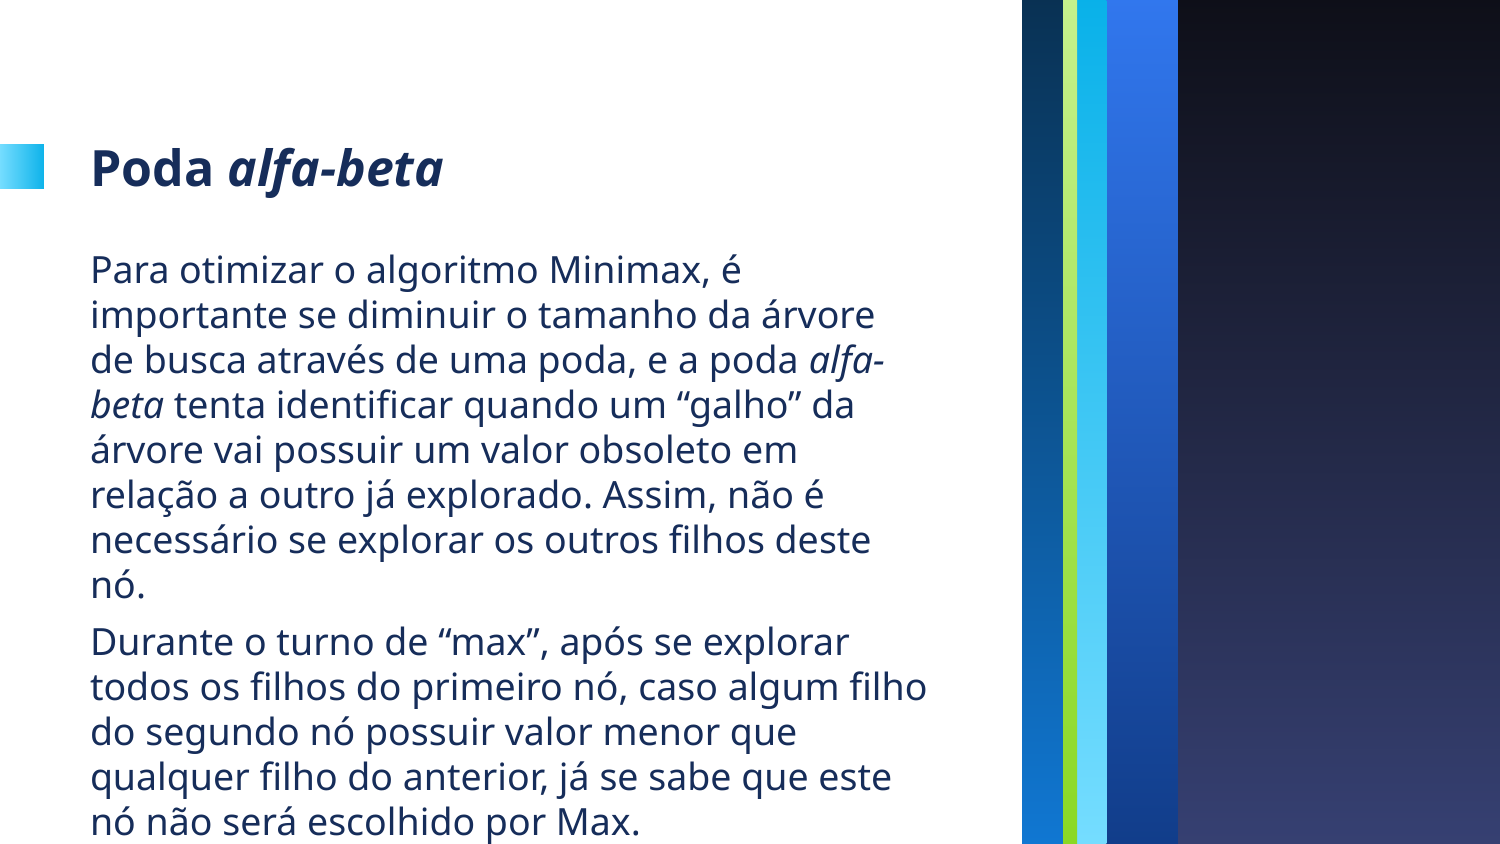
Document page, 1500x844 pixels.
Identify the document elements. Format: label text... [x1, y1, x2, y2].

list Para otimizar o algoritmo Minimax, é importante se diminuir o tamanho da árvore de busca através de uma poda, e a poda alfa-beta tenta identificar quando um “galho” da árvore vai possuir um valor obsoleto em relação a outro já explorado. Assim, não é necessário se explorar os outros filhos deste nó. Durante o turno de “max”, após se explorar todos os filhos do primeiro nó, caso algum filho do segundo nó possuir valor menor que qualquer filho do anterior, já se sabe que este nó não será escolhido por Max. [75, 230, 945, 750]
title Poda alfa-beta [75, 92, 945, 212]
